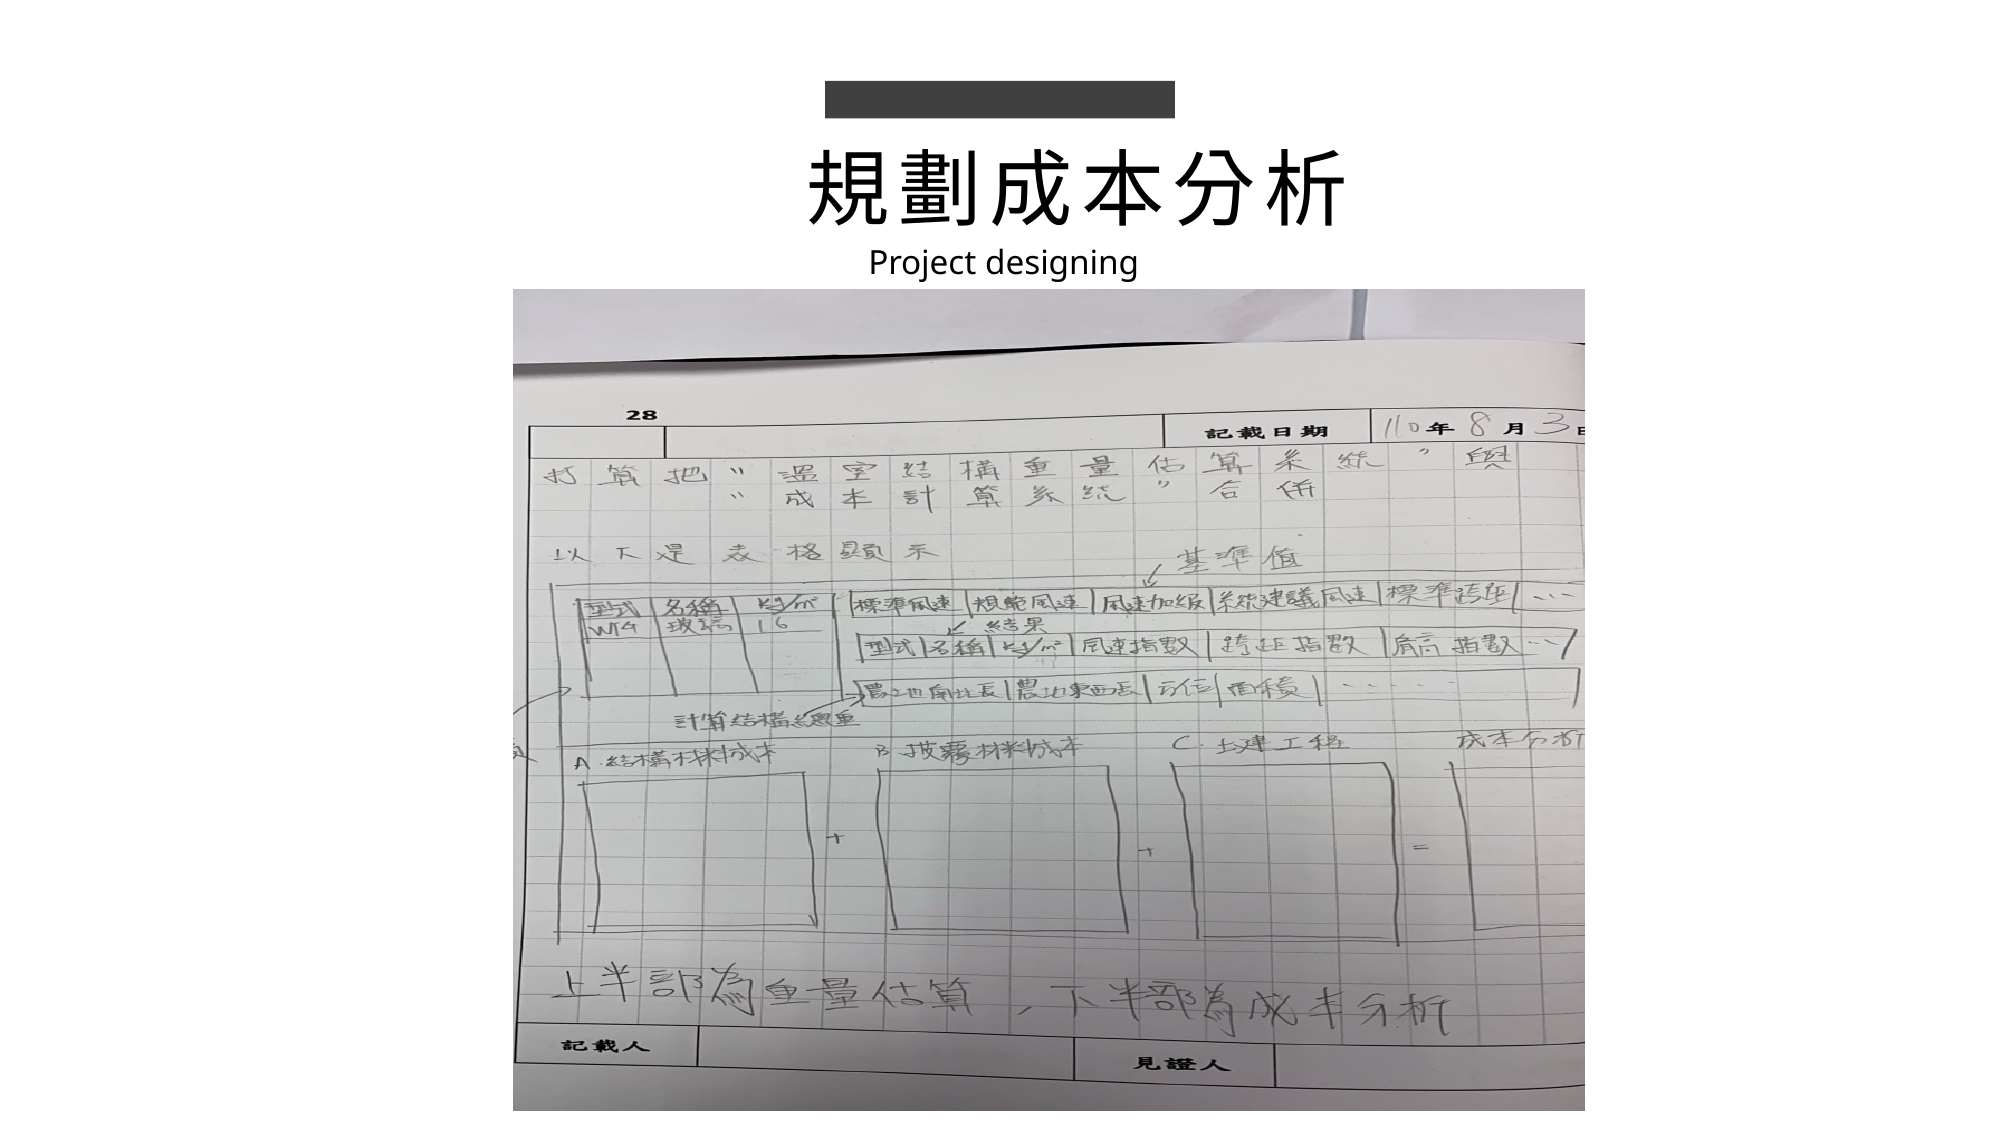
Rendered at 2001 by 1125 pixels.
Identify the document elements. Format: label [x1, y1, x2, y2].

picture [513, 289, 1585, 1111]
text_box [824, 80, 1176, 119]
text_box [460, 129, 1548, 290]
